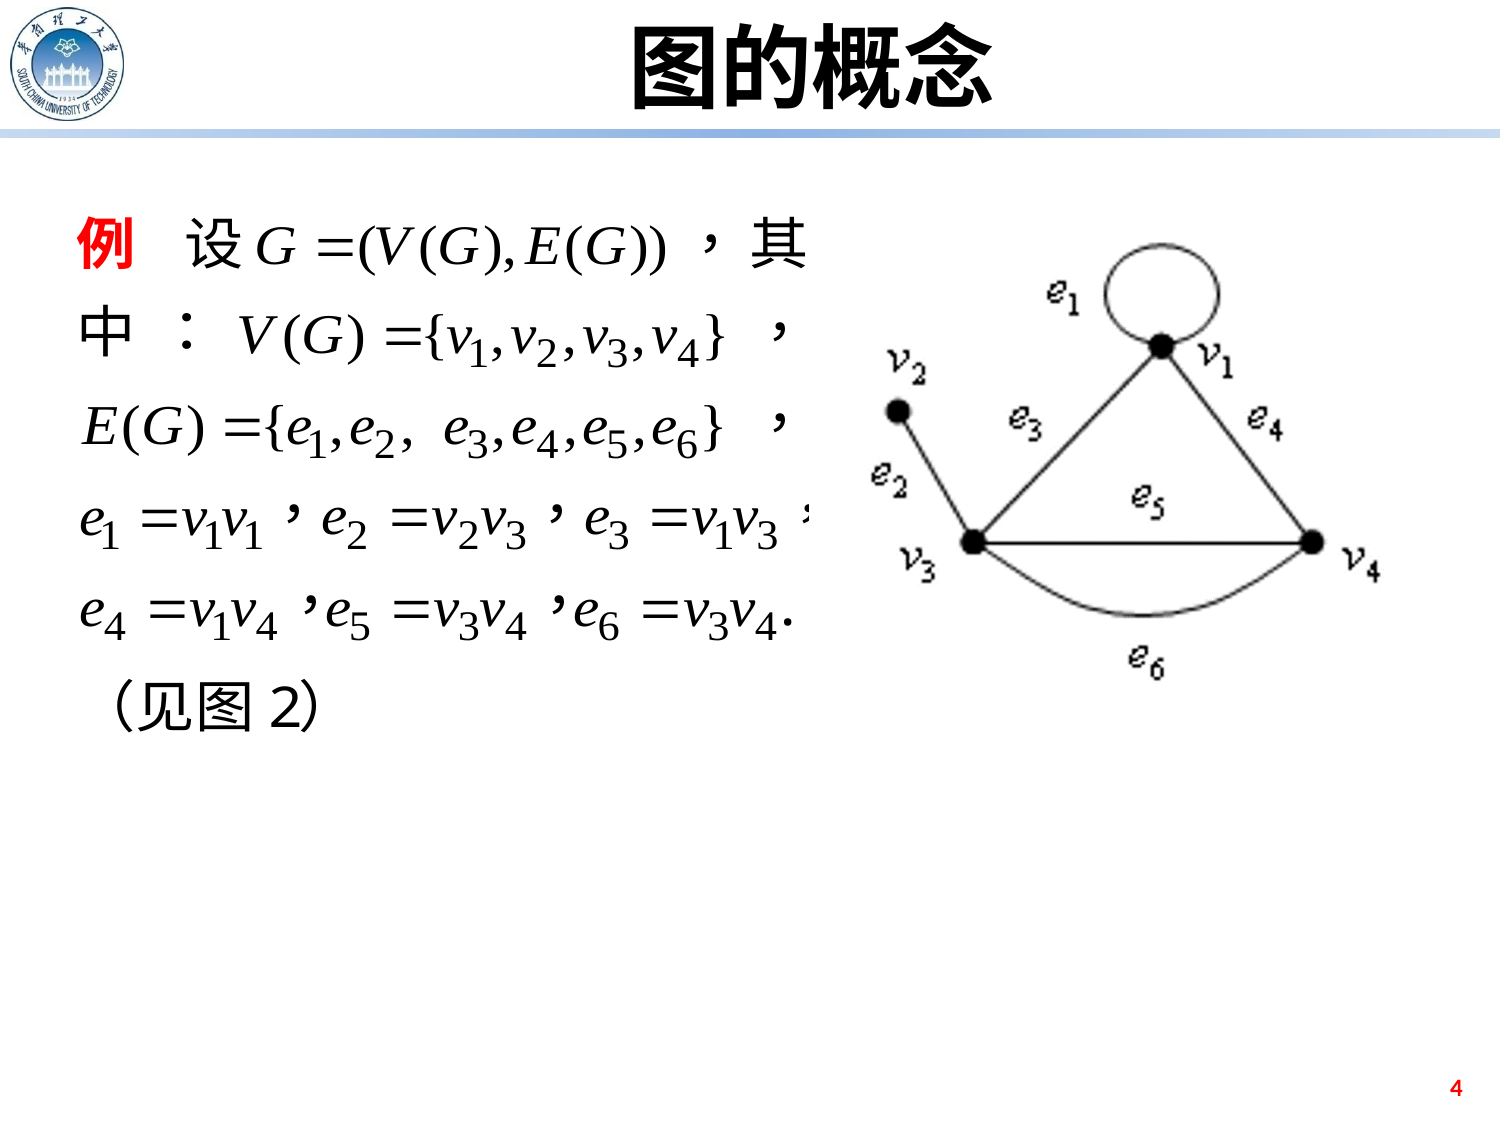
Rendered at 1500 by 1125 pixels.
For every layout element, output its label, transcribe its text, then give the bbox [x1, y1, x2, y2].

slide_number 4 [1128, 1056, 1478, 1117]
text_box 图的概念 [123, 2, 1500, 128]
text_box [0, 129, 1500, 138]
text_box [76, 207, 810, 847]
picture [10, 6, 125, 122]
picture [854, 219, 1402, 685]
